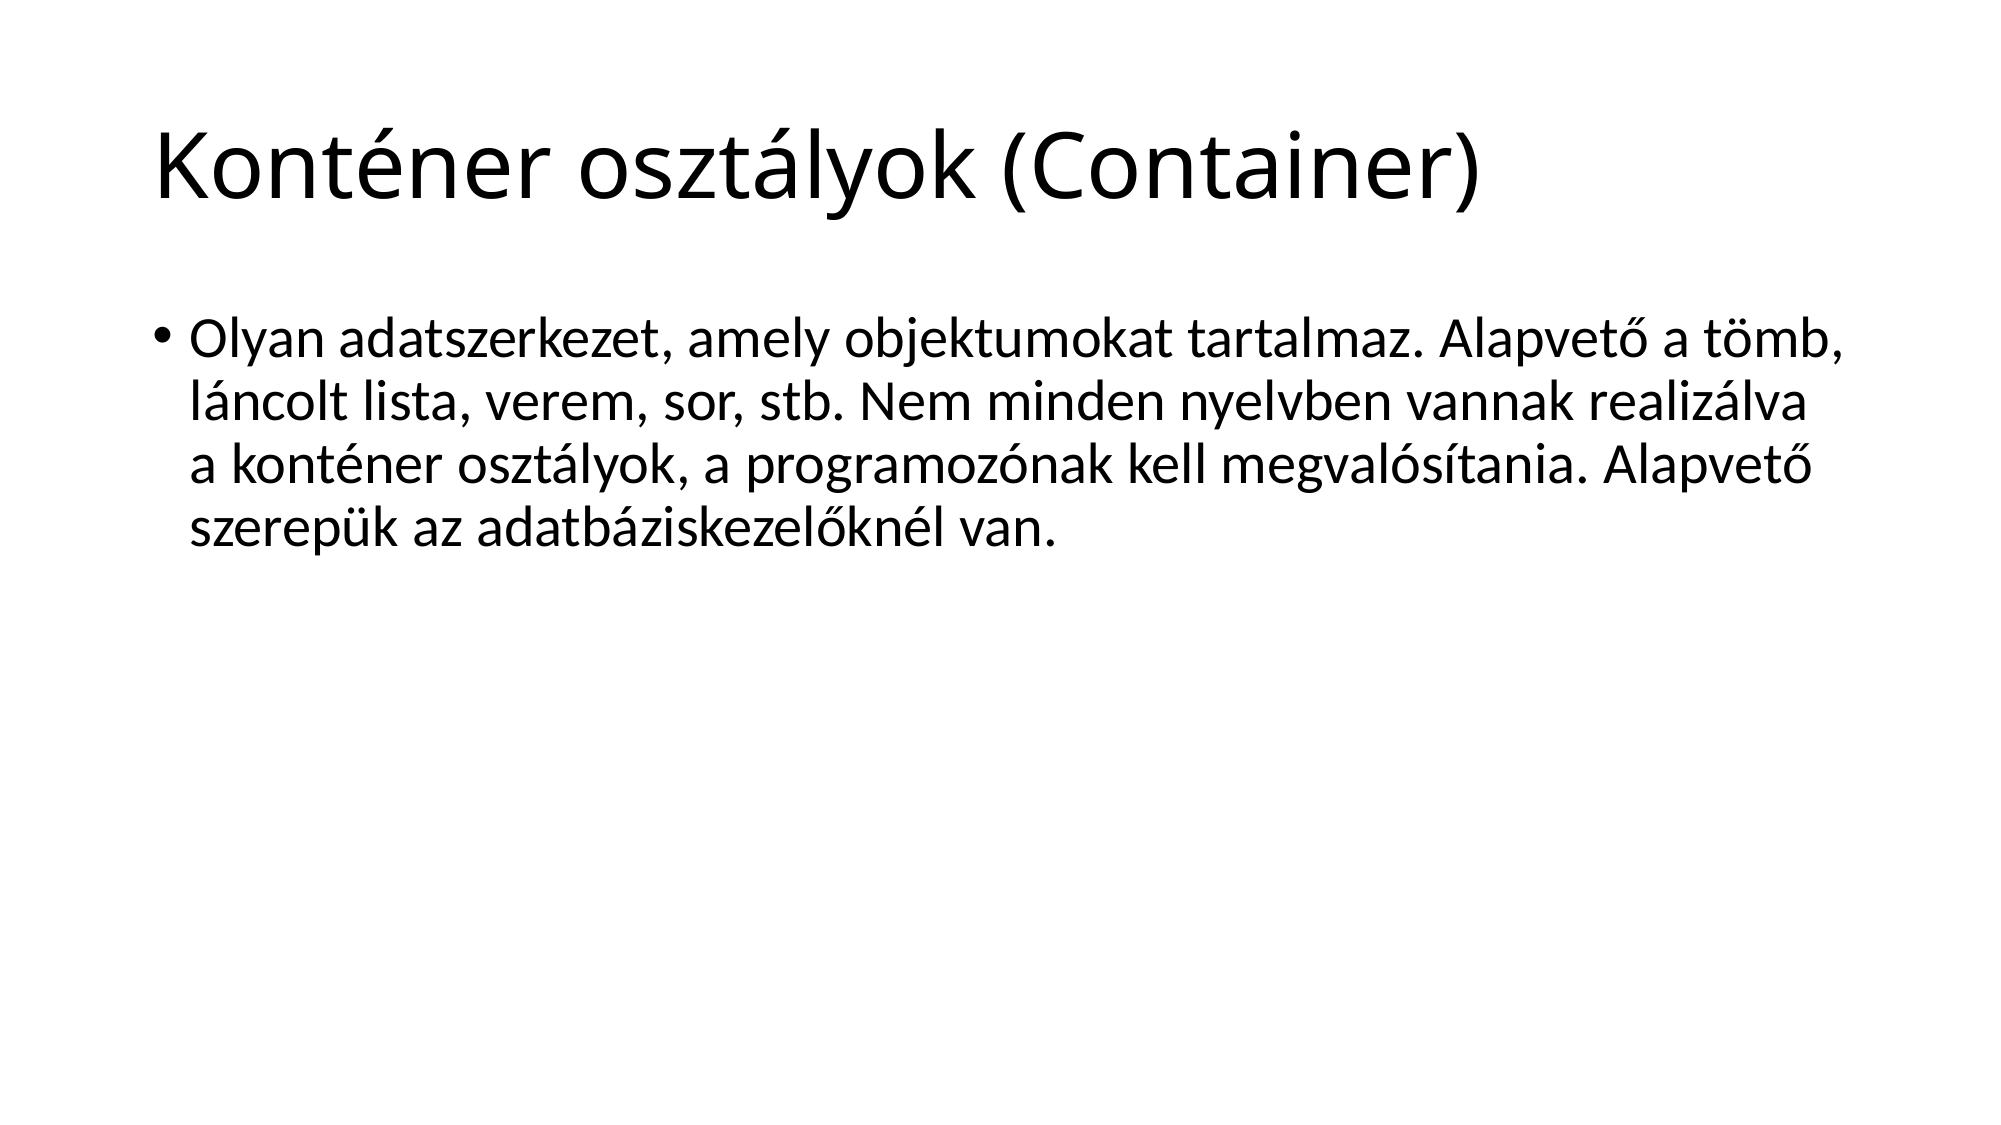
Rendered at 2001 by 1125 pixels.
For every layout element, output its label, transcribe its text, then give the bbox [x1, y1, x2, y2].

title Konténer osztályok (Container) [137, 59, 1863, 278]
list Olyan adatszerkezet, amely objektumokat tartalmaz. Alapvető a tömb, láncolt lista, verem, sor, stb. Nem minden nyelvben vannak realizálva a konténer osztályok, a programozónak kell megvalósítania. Alapvető szerepük az adatbáziskezelőknél van. [137, 299, 1863, 1014]
